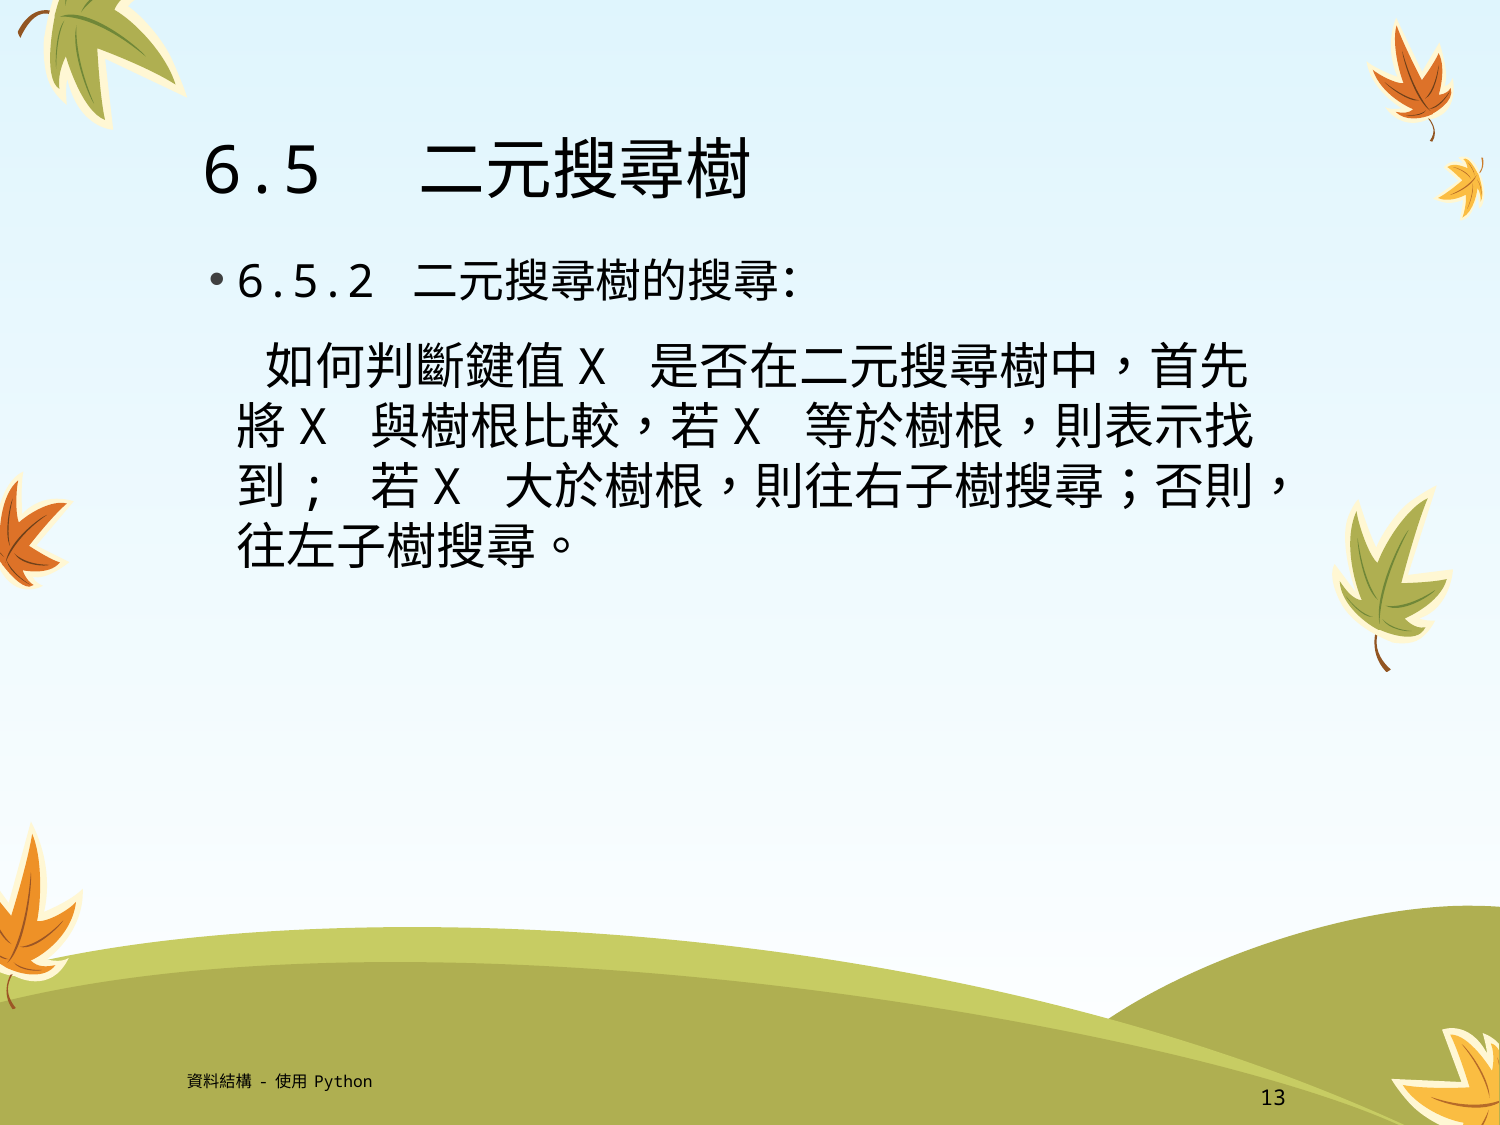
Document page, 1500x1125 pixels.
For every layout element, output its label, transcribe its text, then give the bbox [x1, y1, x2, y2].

footer 資料結構-使用Python [171, 1065, 1031, 1105]
list 6.5.2 二元搜尋樹的搜尋： 如何判斷鍵值X 是否在二元搜尋樹中，首先將X 與樹根比較，若X 等於樹根，則表示找到; 若X 大於樹根，則往右子樹搜尋；否則，往左子樹搜尋。 [188, 243, 1312, 925]
slide_number 13 [1222, 1082, 1302, 1122]
title 6.5 二元搜尋樹 [187, 12, 1312, 216]
